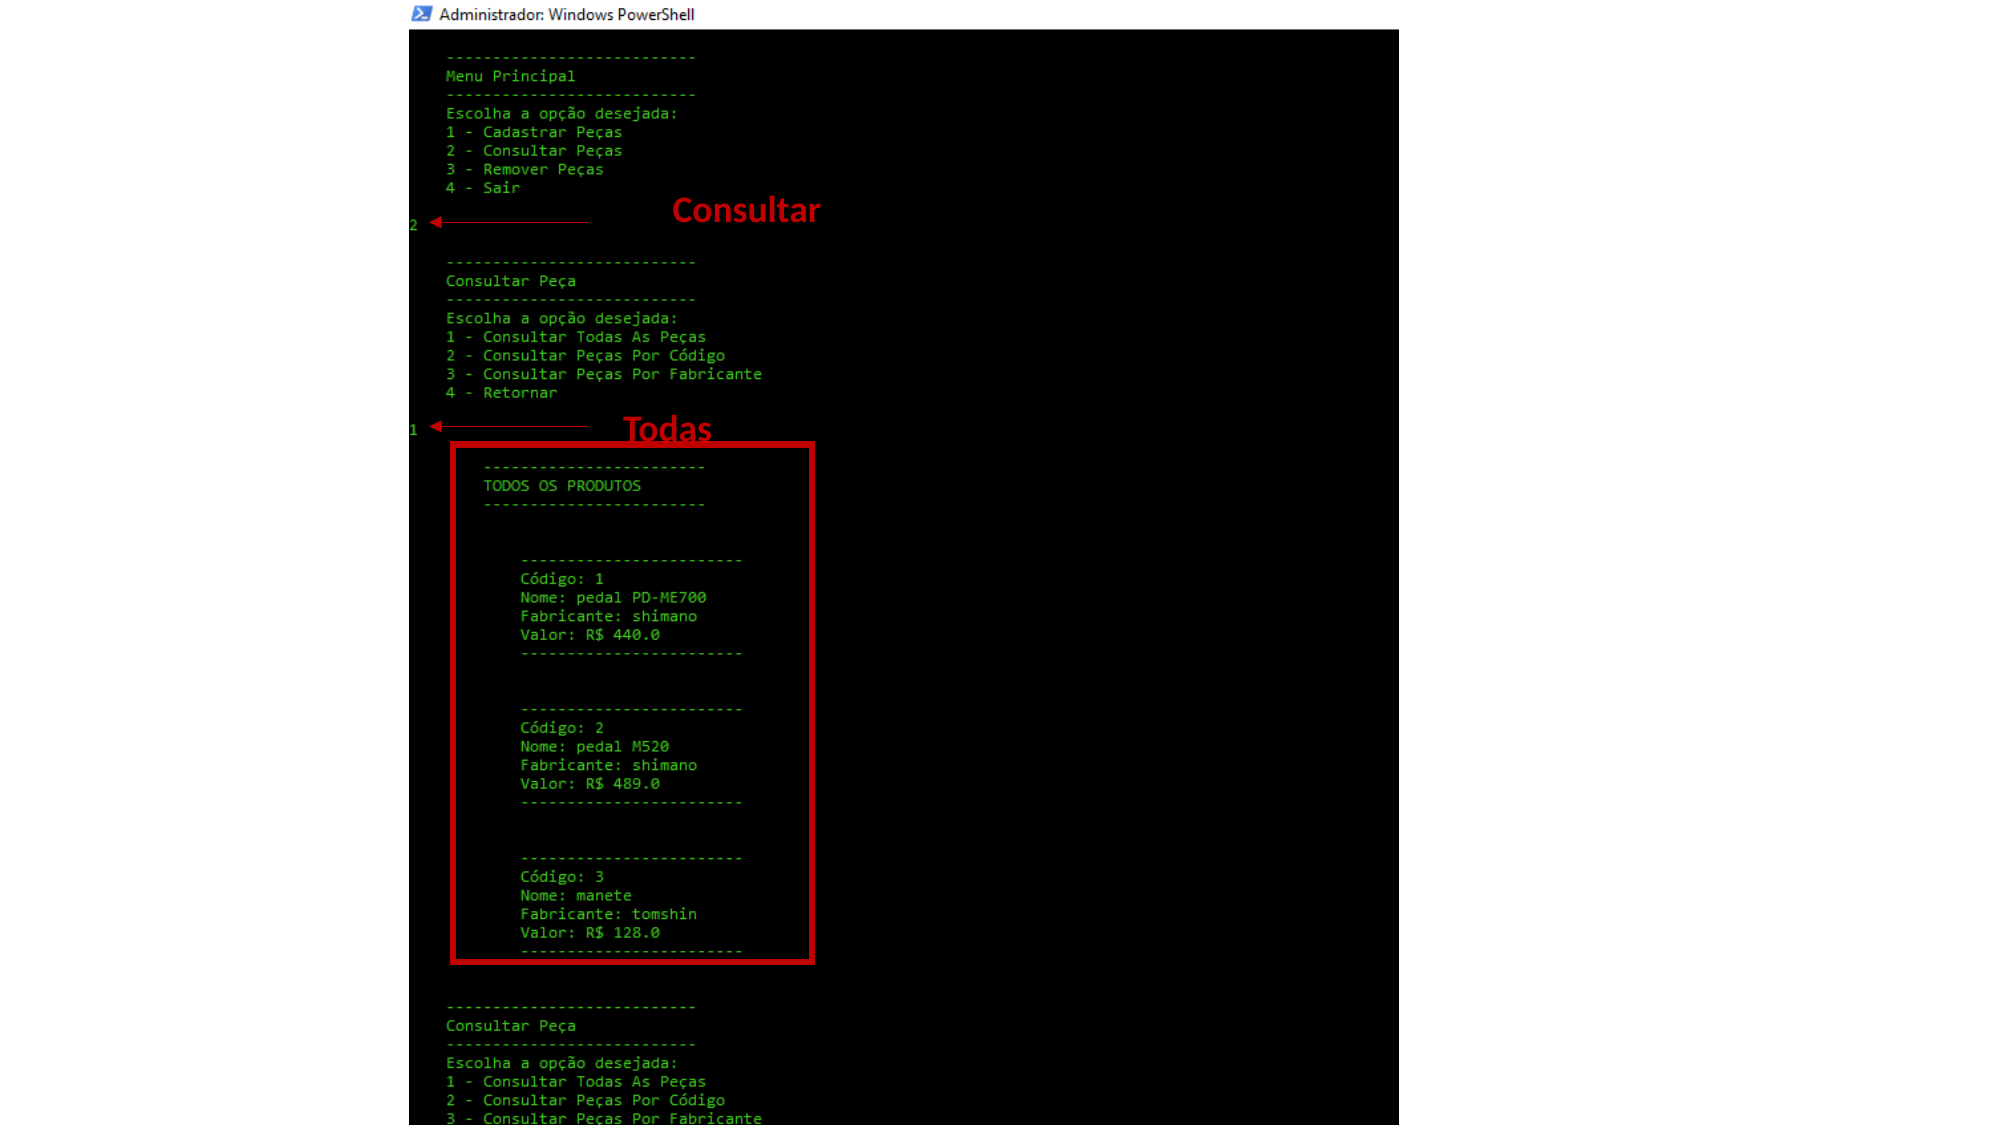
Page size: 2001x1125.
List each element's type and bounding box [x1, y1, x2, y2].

picture [409, 0, 1399, 1125]
